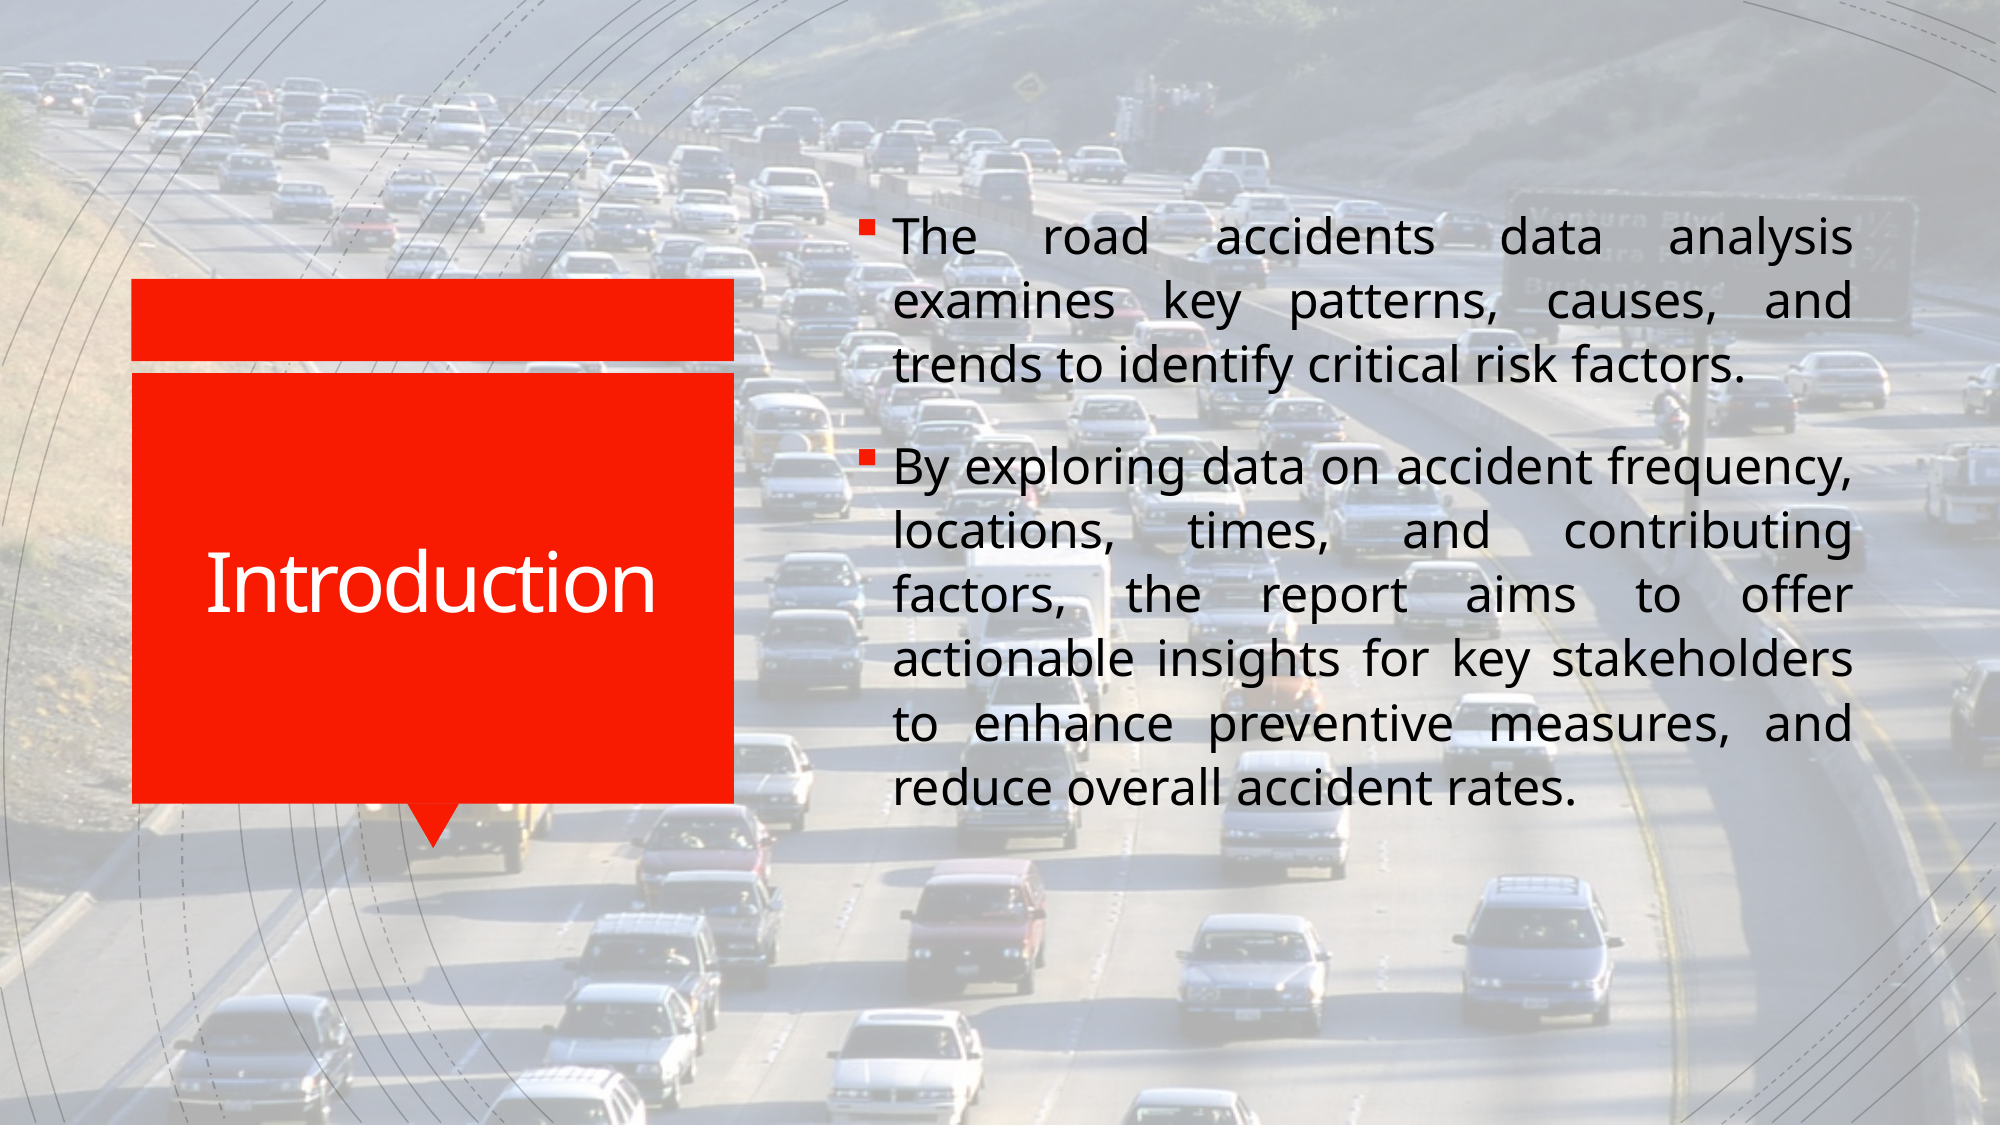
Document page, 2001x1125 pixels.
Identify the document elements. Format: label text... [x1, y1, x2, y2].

list The road accidents data analysis examines key patterns, causes, and trends to identify critical risk factors. By exploring data on accident frequency, locations, times, and contributing factors, the report aims to offer actionable insights for key stakeholders to enhance preventive measures, and reduce overall accident rates. [839, 131, 1871, 993]
title Introduction [145, 385, 720, 789]
